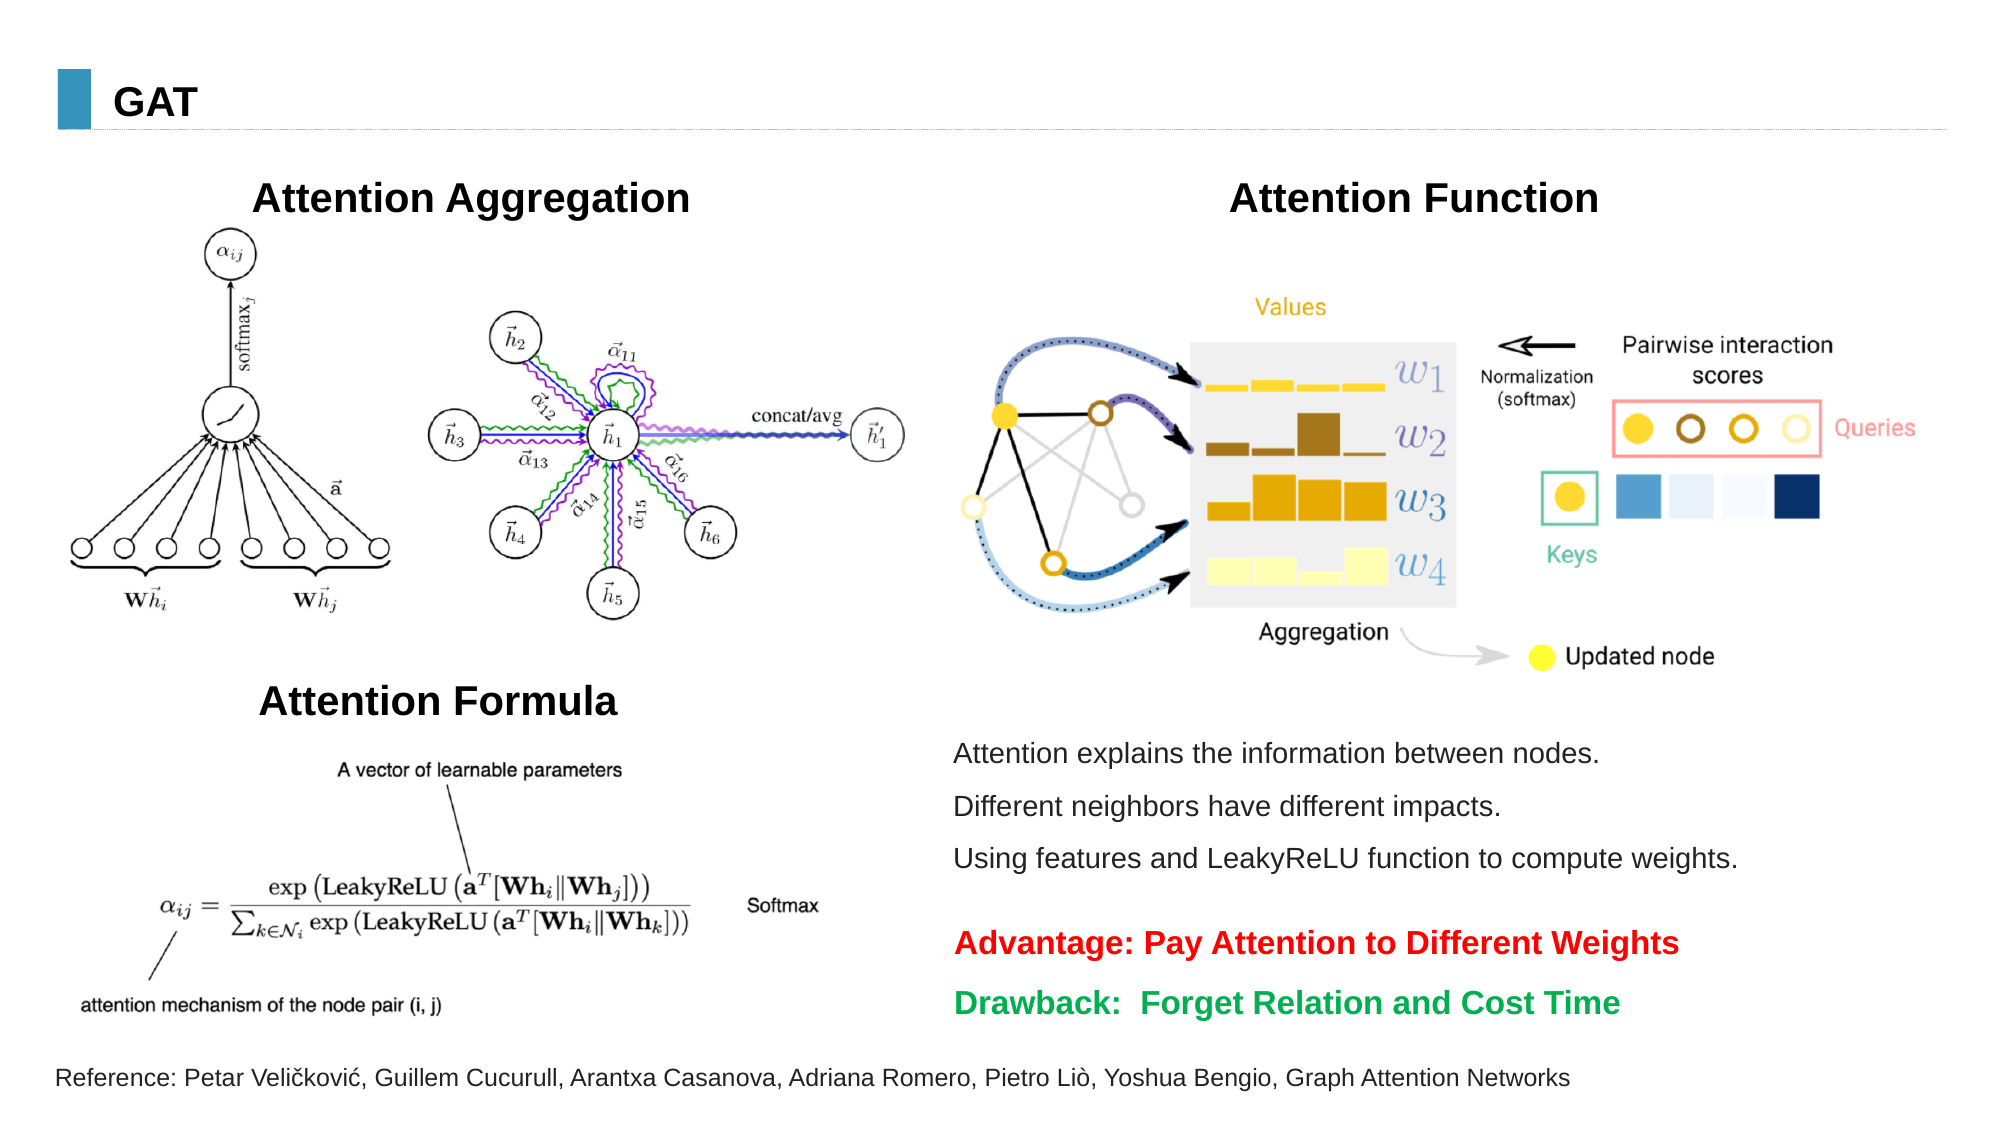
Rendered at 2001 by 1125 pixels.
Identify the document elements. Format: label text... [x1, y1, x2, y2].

text_box Attention Function [1188, 155, 1641, 238]
text_box Advantage: Pay Attention to Different Weights Drawback: Forget Relation and Cost Time [931, 887, 1825, 1036]
picture [43, 725, 879, 1035]
text_box Attention Aggregation [211, 155, 754, 199]
picture [43, 199, 924, 627]
text_box Attention Formula [211, 658, 665, 725]
text_box Attention explains the information between nodes. Different neighbors have different impacts. Using features and LeakyReLU function to compute weights. [952, 716, 1856, 875]
title GAT [98, 71, 1823, 134]
text_box Reference: Petar Veličković, Guillem Cucurull, Arantxa Casanova, Adriana Romero, Pietro Liò, Yoshua Bengio, Graph Attention Networks [53, 1046, 1913, 1092]
picture [952, 268, 1930, 674]
